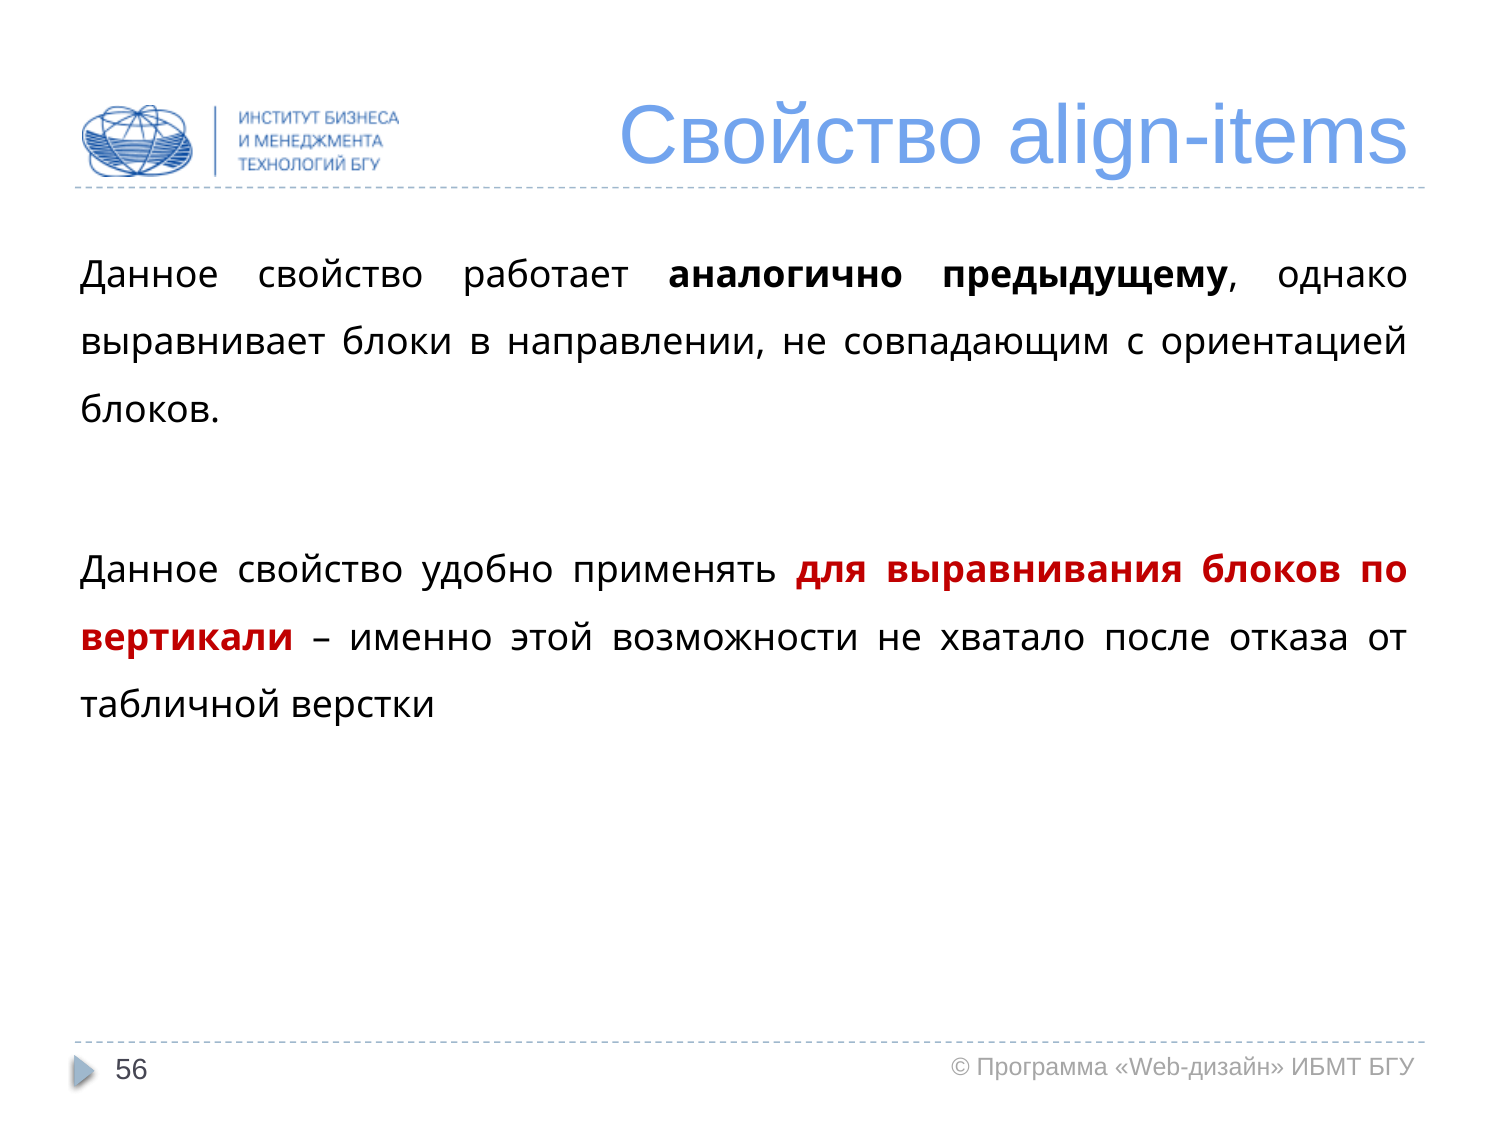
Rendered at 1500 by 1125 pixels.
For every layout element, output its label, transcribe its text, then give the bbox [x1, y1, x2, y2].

title Свойство align-items [75, 37, 1425, 188]
slide_number 56 [100, 1042, 426, 1103]
list Данное свойство работает аналогично предыдущему, однако выравнивает блоки в направлении, не совпадающим с ориентацией блоков. Данное свойство удобно применять для выравнивания блоков по вертикали – именно этой возможности не хватало после отказа от табличной верстки [64, 219, 1424, 787]
